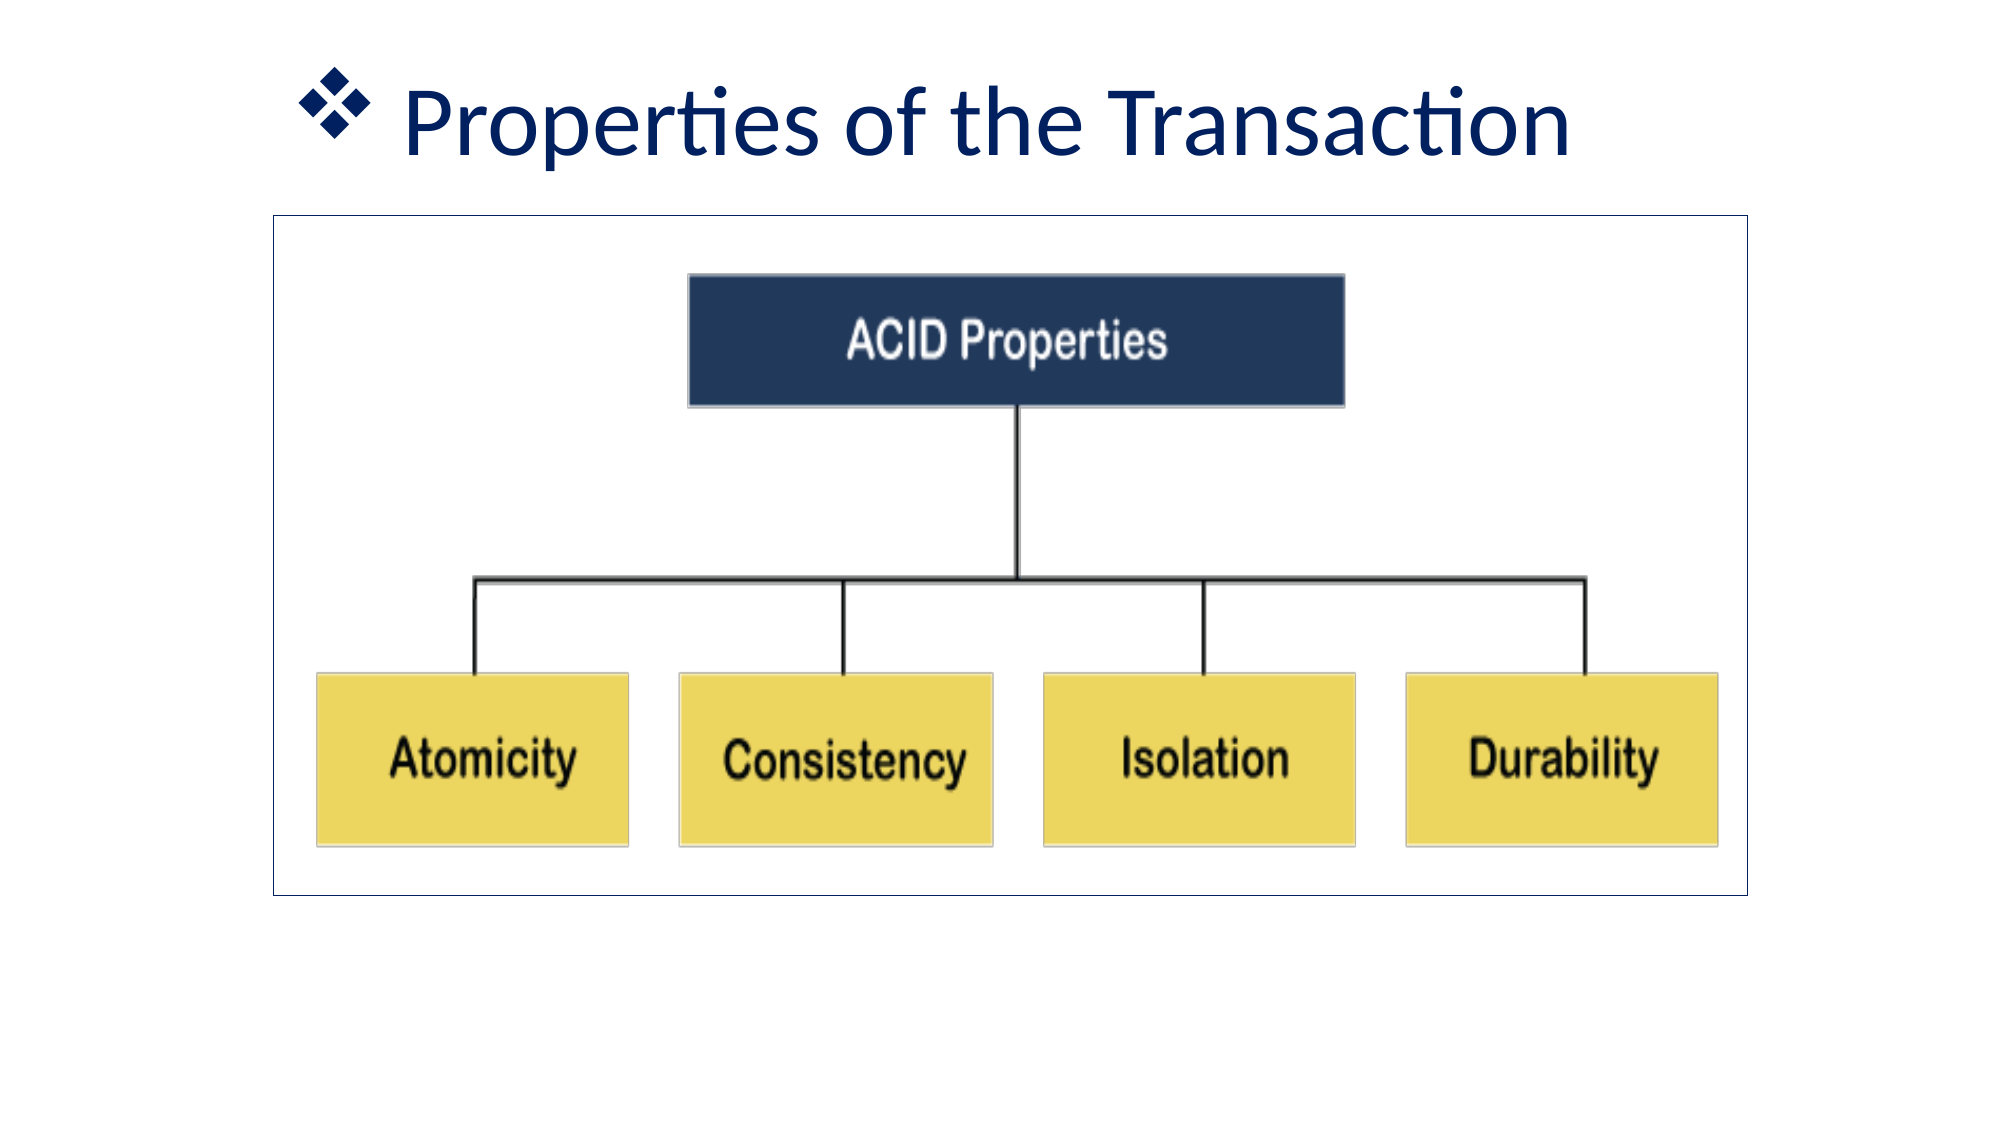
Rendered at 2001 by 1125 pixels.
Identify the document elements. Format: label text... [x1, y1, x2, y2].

text_box Properties of the Transaction [63, 47, 1824, 423]
picture [273, 215, 1748, 896]
